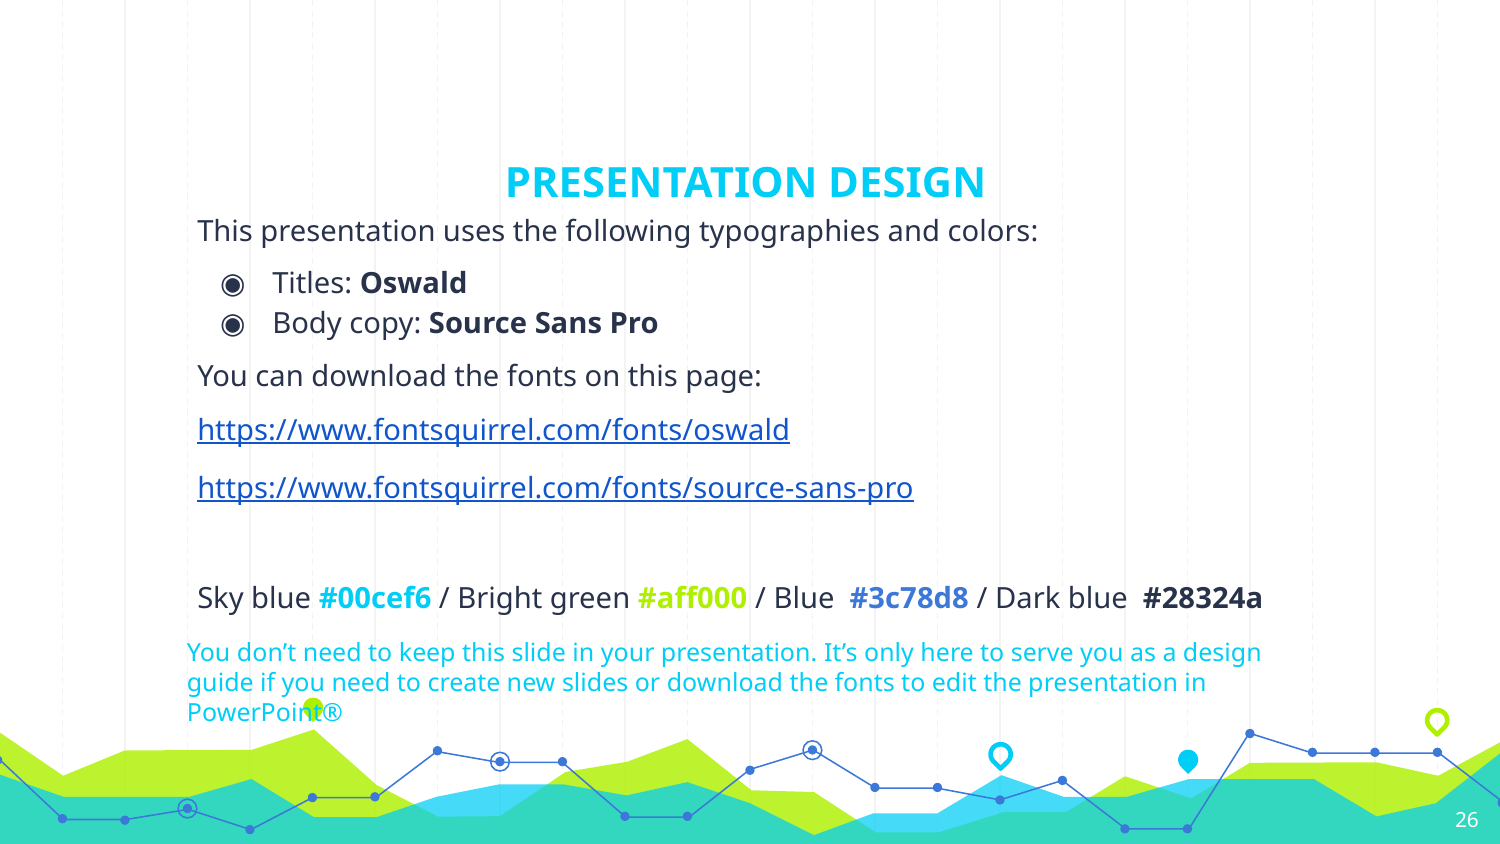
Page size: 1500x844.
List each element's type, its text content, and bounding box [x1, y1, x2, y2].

slide_number 26 [1403, 791, 1494, 844]
list This presentation uses the following typographies and colors: Titles: Oswald Body copy: Source Sans Pro You can download the fonts on this page: https://www.fontsquirrel.com/fonts/oswald https://www.fontsquirrel.com/fonts/source-sans-pro Sky blue #00cef6 / Bright green #aff000 / Blue #3c78d8 / Dark blue #28324a [182, 196, 1318, 634]
text_box You don’t need to keep this slide in your presentation. It’s only here to serve you as a design guide if you need to create new slides or download the fonts to edit the presentation in PowerPoint® [171, 621, 1308, 710]
title PRESENTATION DESIGN [171, 103, 1320, 222]
